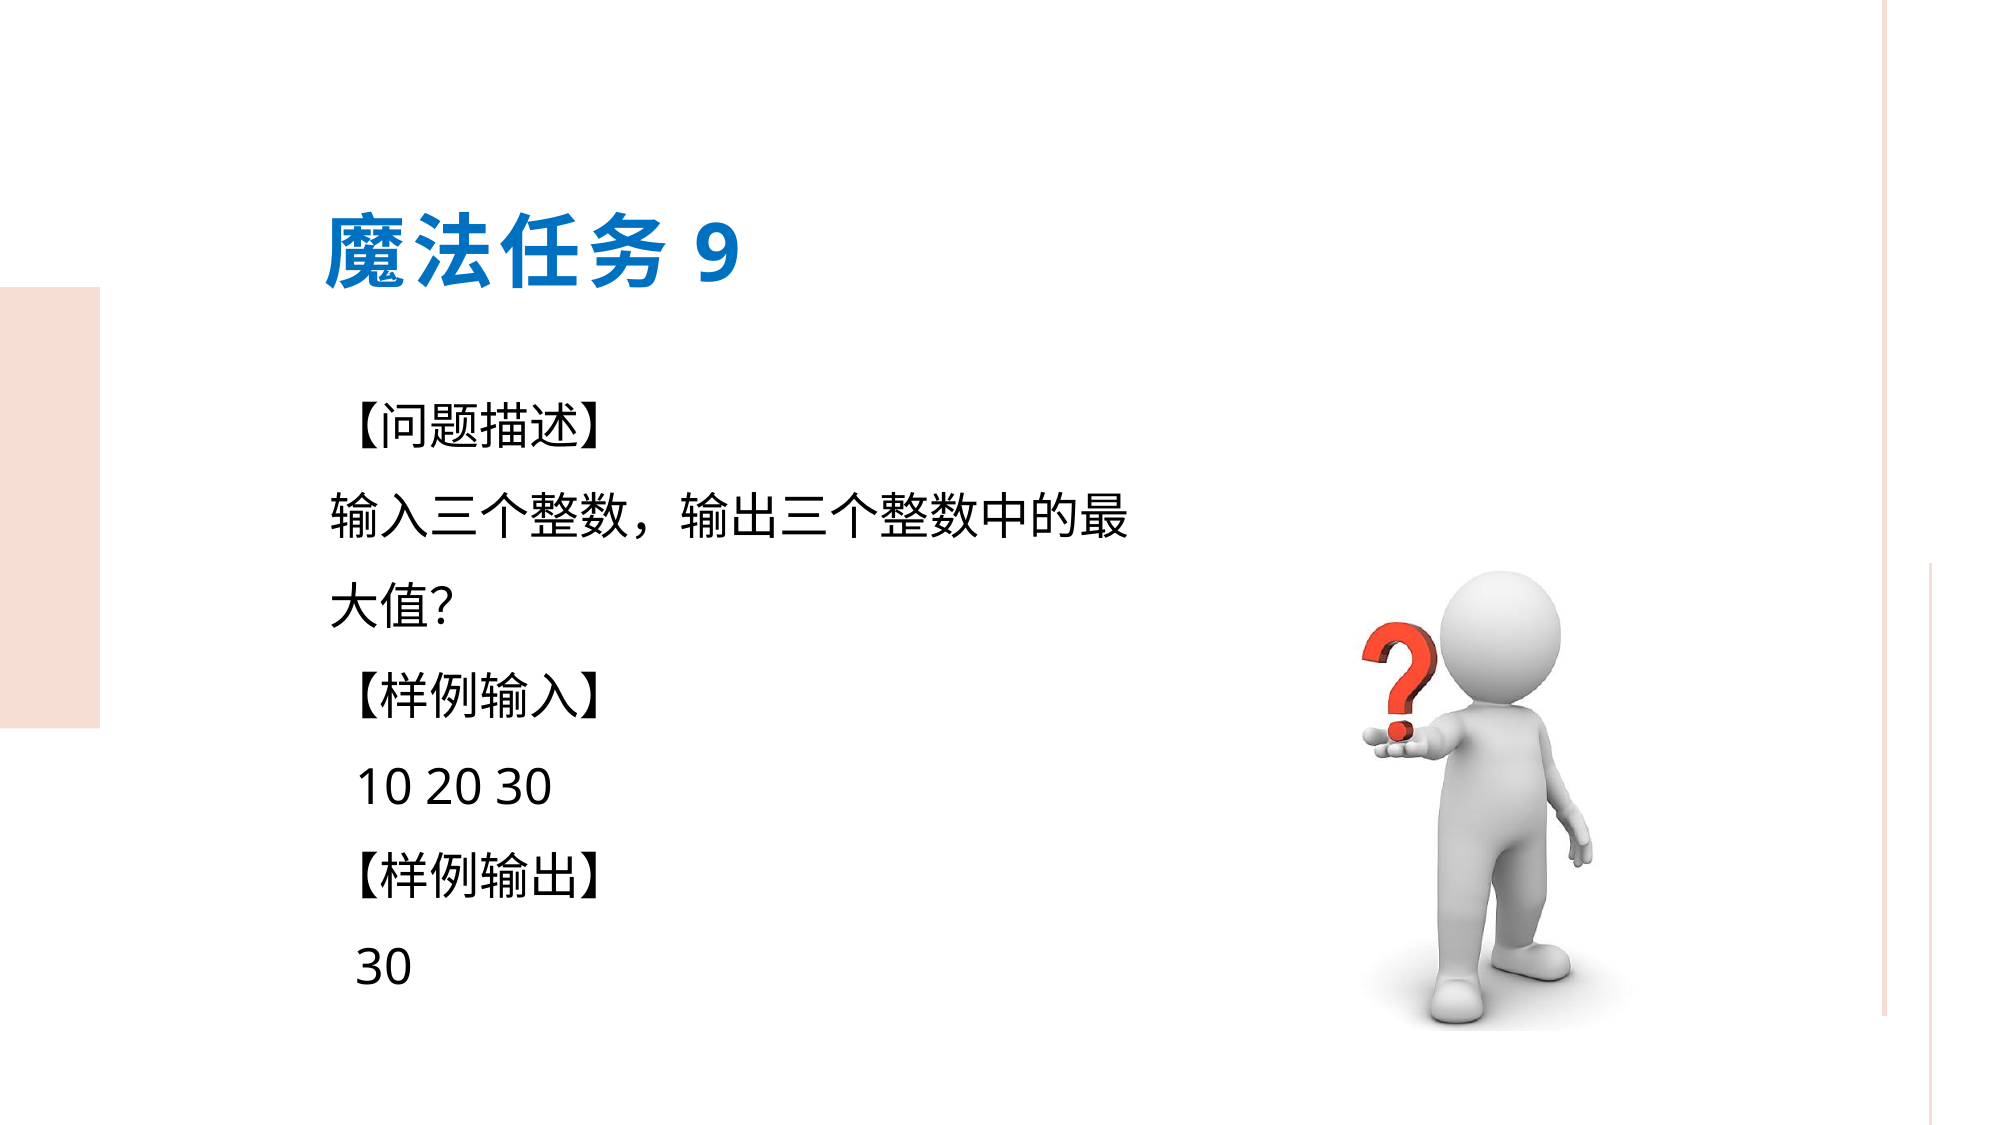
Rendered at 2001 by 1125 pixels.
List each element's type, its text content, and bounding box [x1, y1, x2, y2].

text_box 【问题描述】 输入三个整数，输出三个整数中的最 大值？ 【样例输入】 10 20 30 【样例输出】 30 [314, 357, 1189, 1003]
text_box 魔法任务9 [310, 193, 756, 306]
picture [1274, 531, 1685, 1032]
